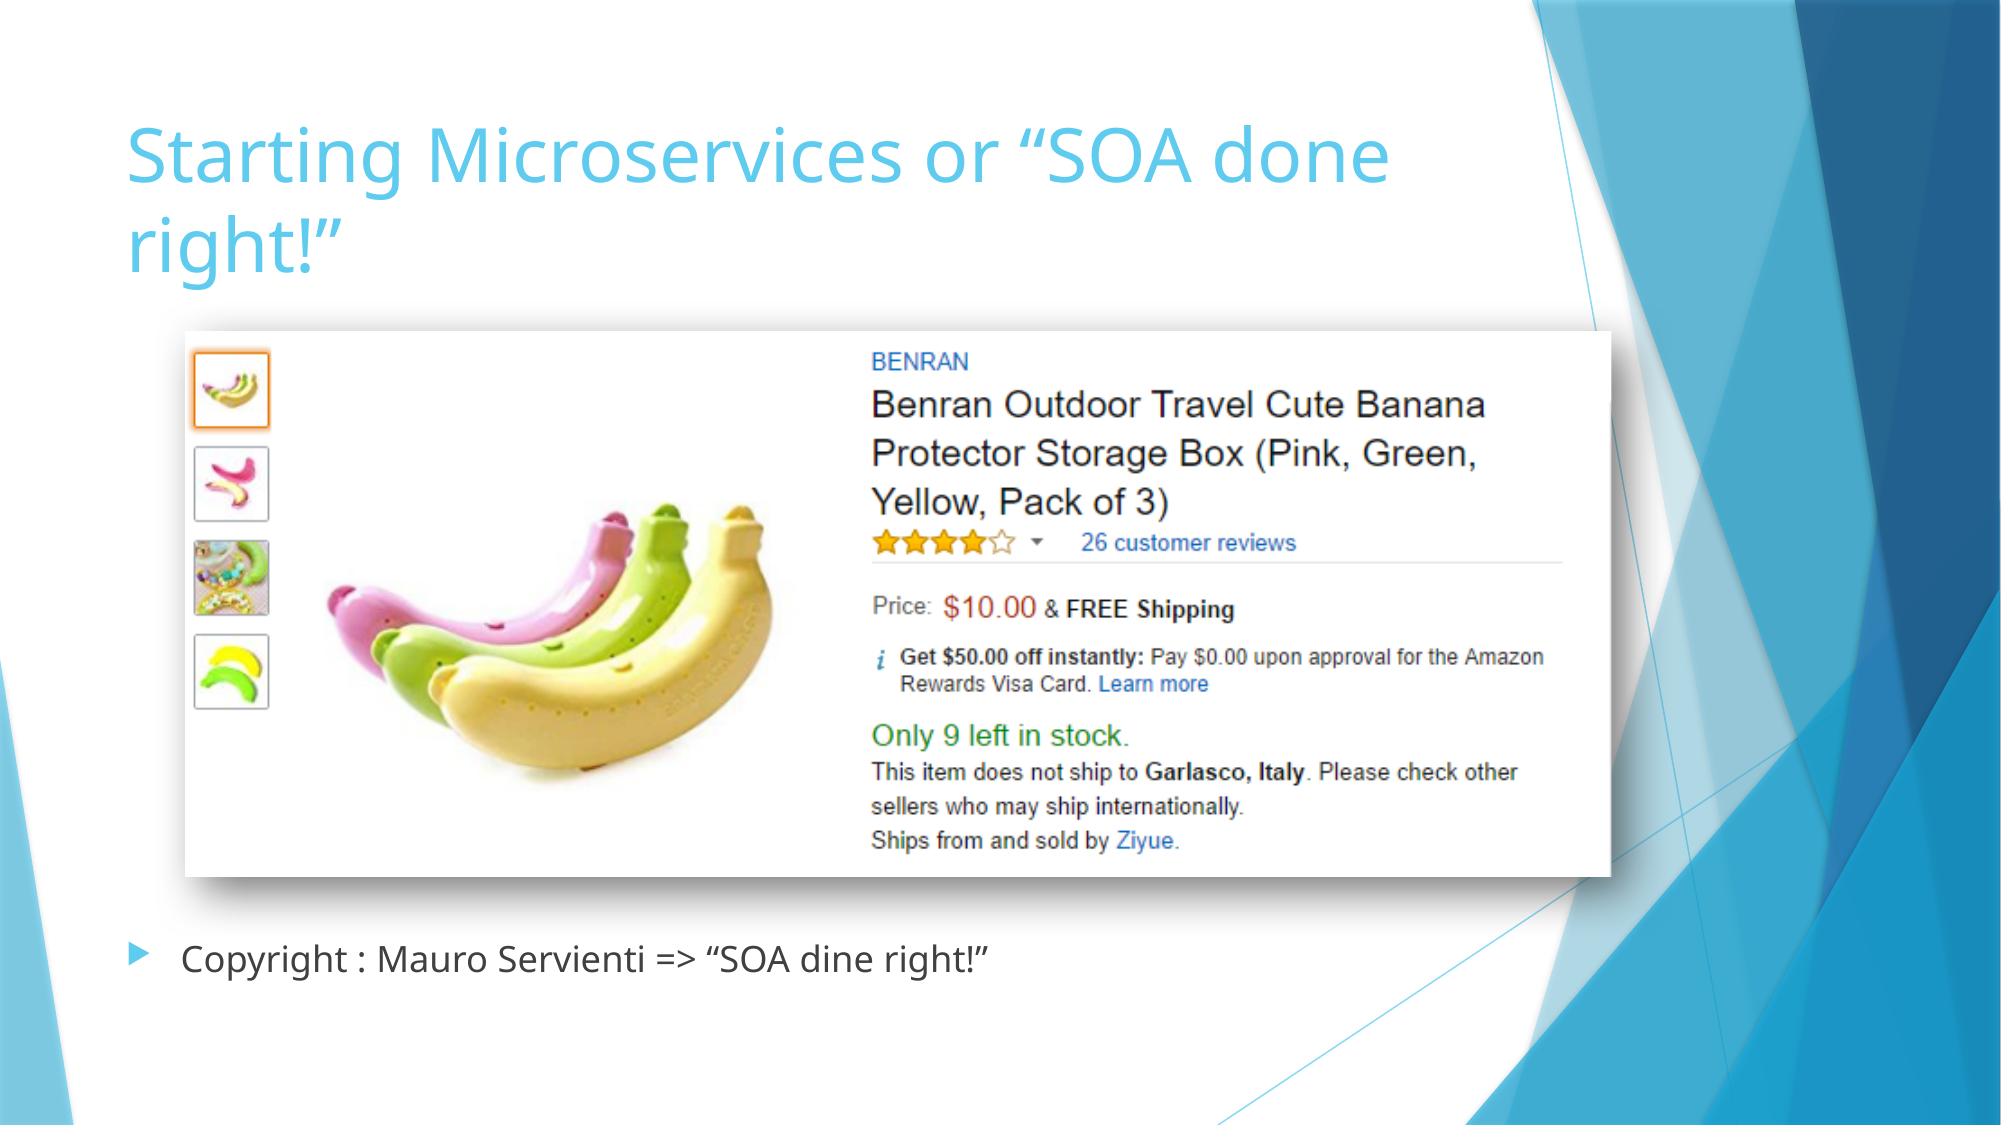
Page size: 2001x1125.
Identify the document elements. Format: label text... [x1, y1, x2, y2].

picture [184, 331, 1613, 878]
title Starting Microservices or “SOA done right!” [111, 99, 1522, 317]
list Copyright : Mauro Servienti => “SOA dine right!” [111, 354, 1522, 992]
